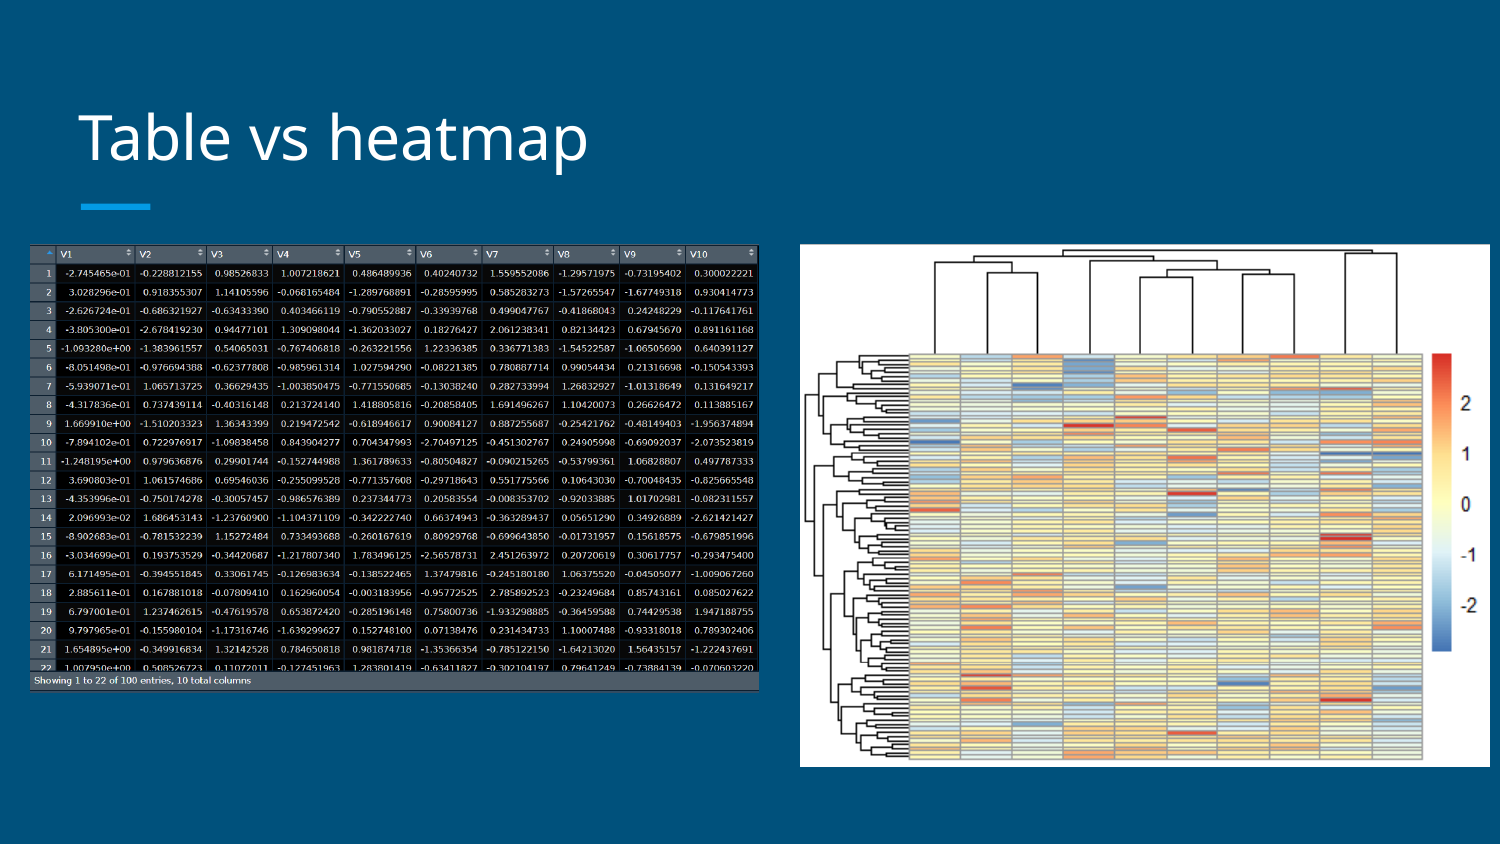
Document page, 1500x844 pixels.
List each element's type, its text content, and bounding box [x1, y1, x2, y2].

picture [801, 245, 1489, 766]
text_box [63, 244, 798, 750]
picture [31, 245, 758, 692]
text_box Table vs heatmap [63, 75, 1437, 188]
